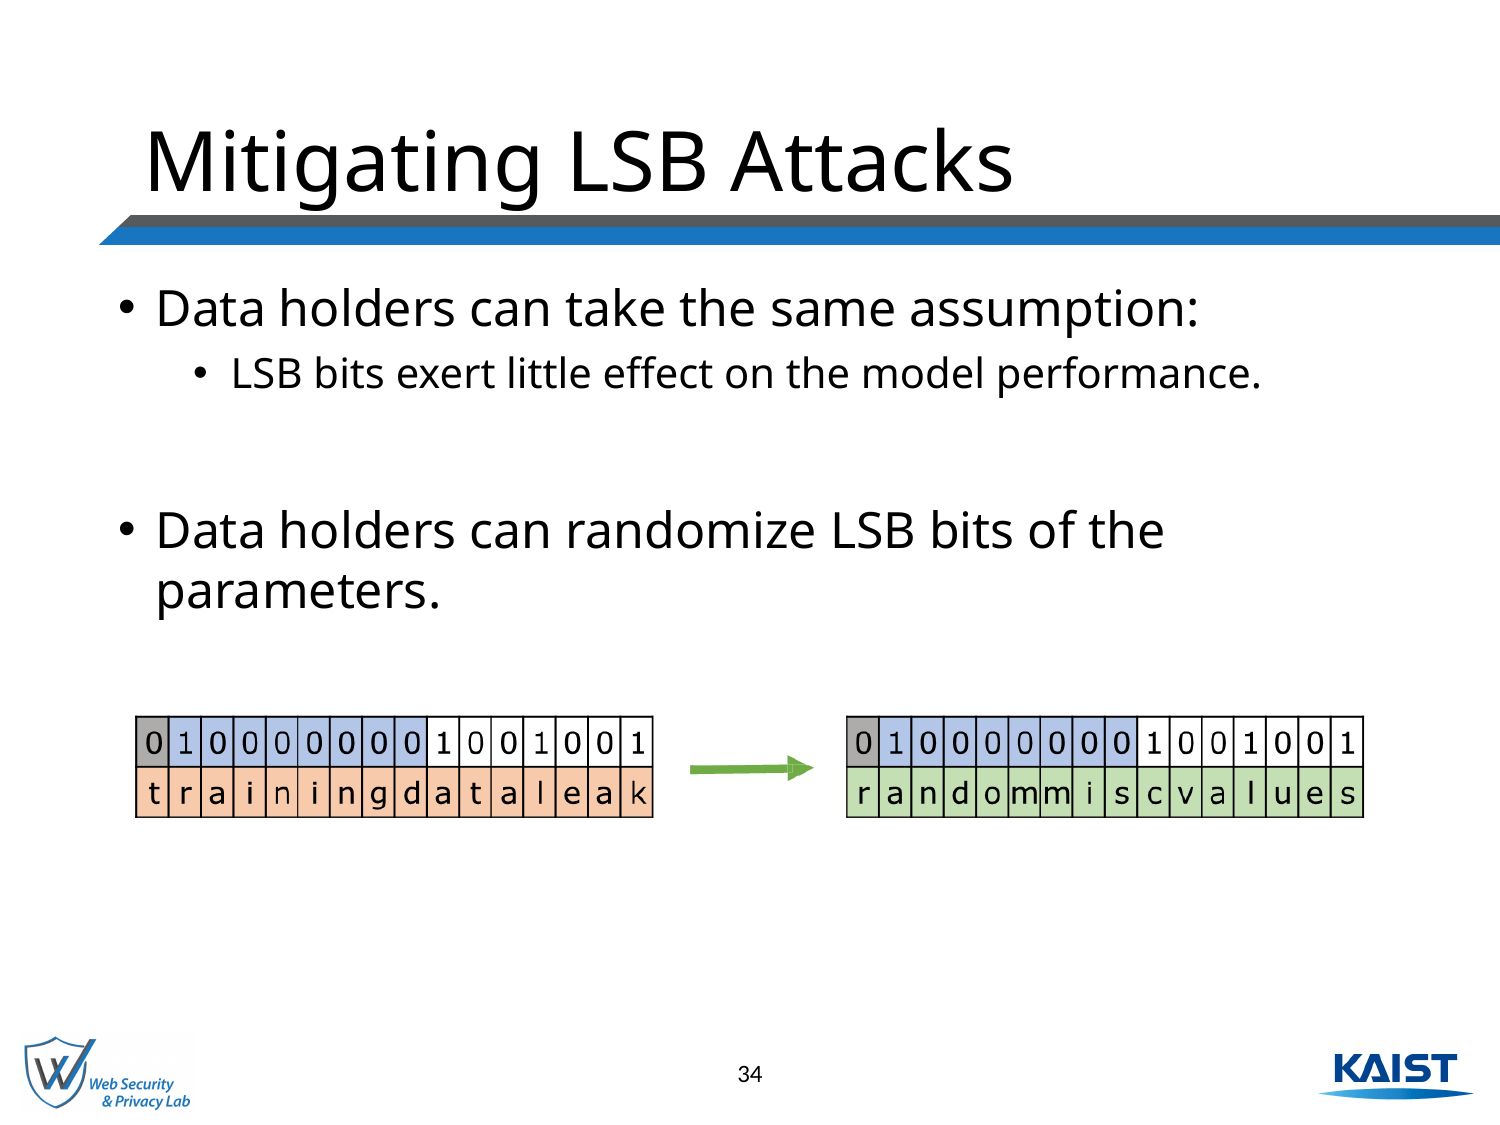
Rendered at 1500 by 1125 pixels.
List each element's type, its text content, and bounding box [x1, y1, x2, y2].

picture [19, 1029, 196, 1116]
picture [1303, 1050, 1489, 1103]
title Mitigating LSB Attacks [129, 70, 1423, 217]
list Data holders can take the same assumption: LSB bits exert little effect on the model performance. Data holders can randomize LSB bits of the parameters. [103, 268, 1397, 983]
picture [135, 713, 1365, 828]
slide_number 34 [581, 1042, 919, 1103]
